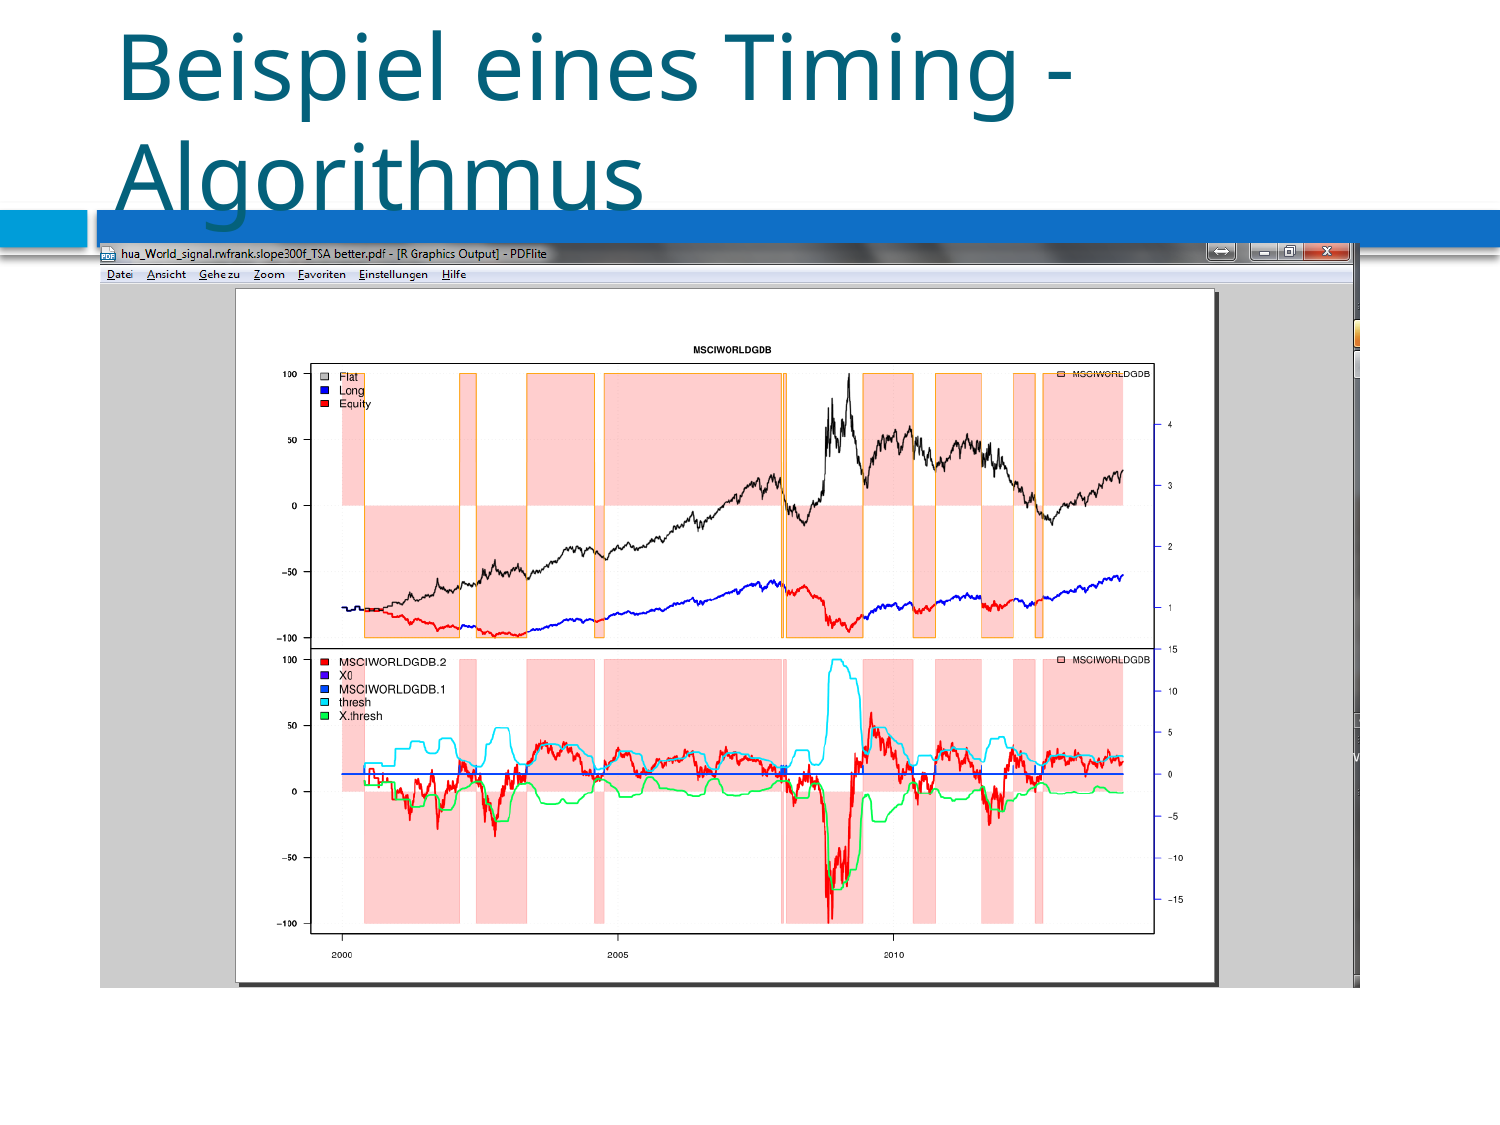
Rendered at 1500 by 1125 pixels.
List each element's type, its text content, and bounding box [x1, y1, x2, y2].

title Beispiel eines Timing - Algorithmus [100, 37, 1438, 200]
picture [99, 243, 1361, 988]
